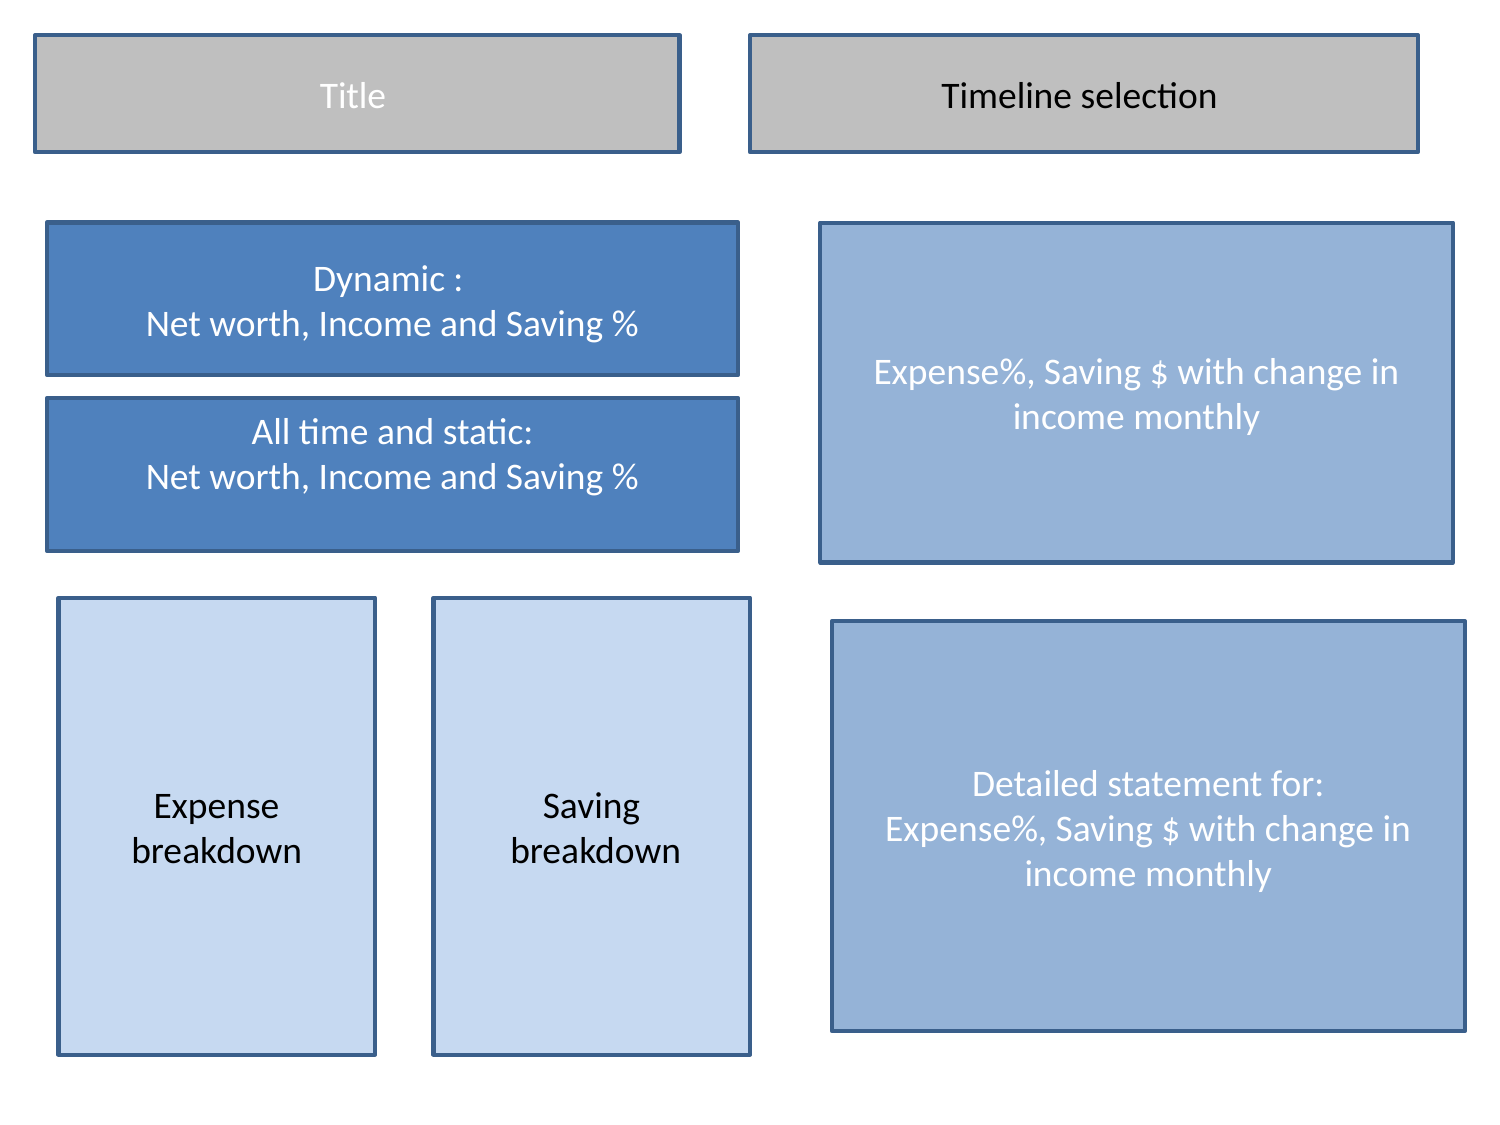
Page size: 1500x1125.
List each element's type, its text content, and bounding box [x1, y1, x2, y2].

text_box Timeline selection [748, 33, 1420, 154]
text_box All time and static: Net worth, Income and Saving % [45, 396, 740, 553]
text_box Expense breakdown [56, 596, 377, 1057]
text_box Expense%, Saving $ with change in income monthly [818, 221, 1455, 565]
text_box Detailed statement for: Expense%, Saving $ with change in income monthly [830, 619, 1467, 1033]
text_box Saving breakdown [431, 596, 752, 1057]
text_box Title [33, 33, 682, 154]
text_box Dynamic : Net worth, Income and Saving % [45, 220, 740, 377]
